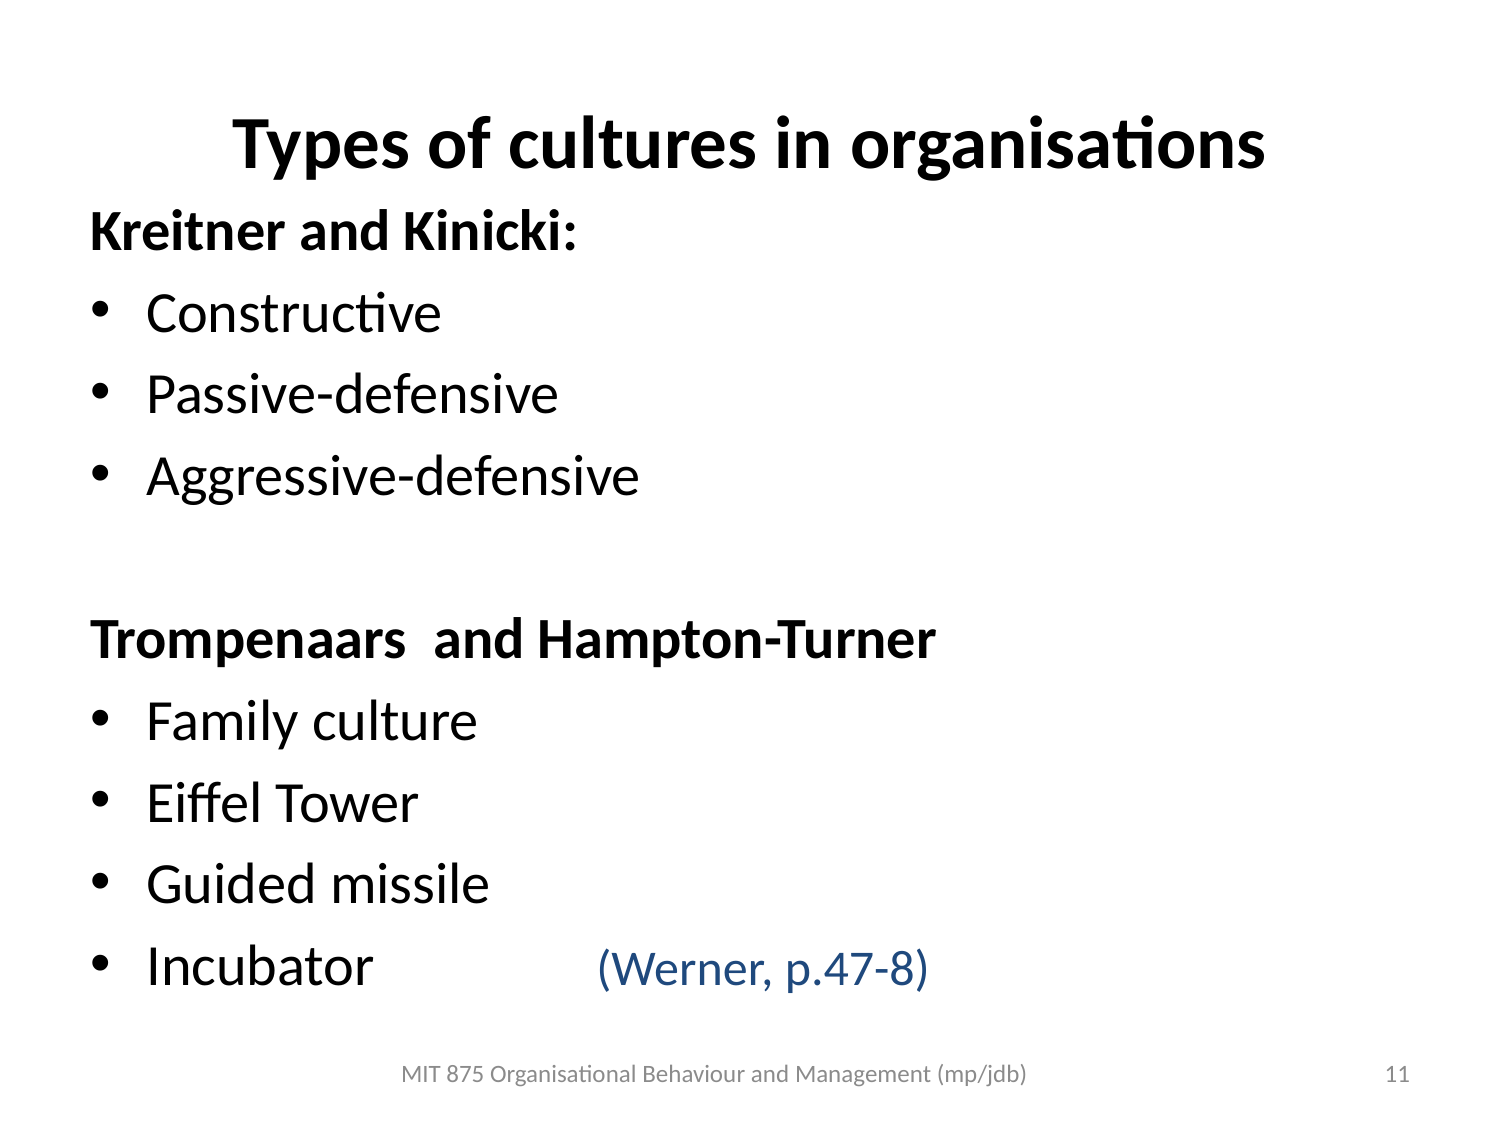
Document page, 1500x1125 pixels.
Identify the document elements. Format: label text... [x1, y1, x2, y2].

title Types of cultures in organisations [74, 44, 1426, 184]
slide_number 11 [1114, 1042, 1425, 1103]
list Kreitner and Kinicki: Constructive Passive-defensive Aggressive-defensive Trompenaars and Hampton-Turner Family culture Eiffel Tower Guided missile Incubator (Werner, p.47-8) [74, 184, 1426, 1006]
footer MIT 875 Organisational Behaviour and Management (mp/jdb) [316, 1042, 1114, 1103]
